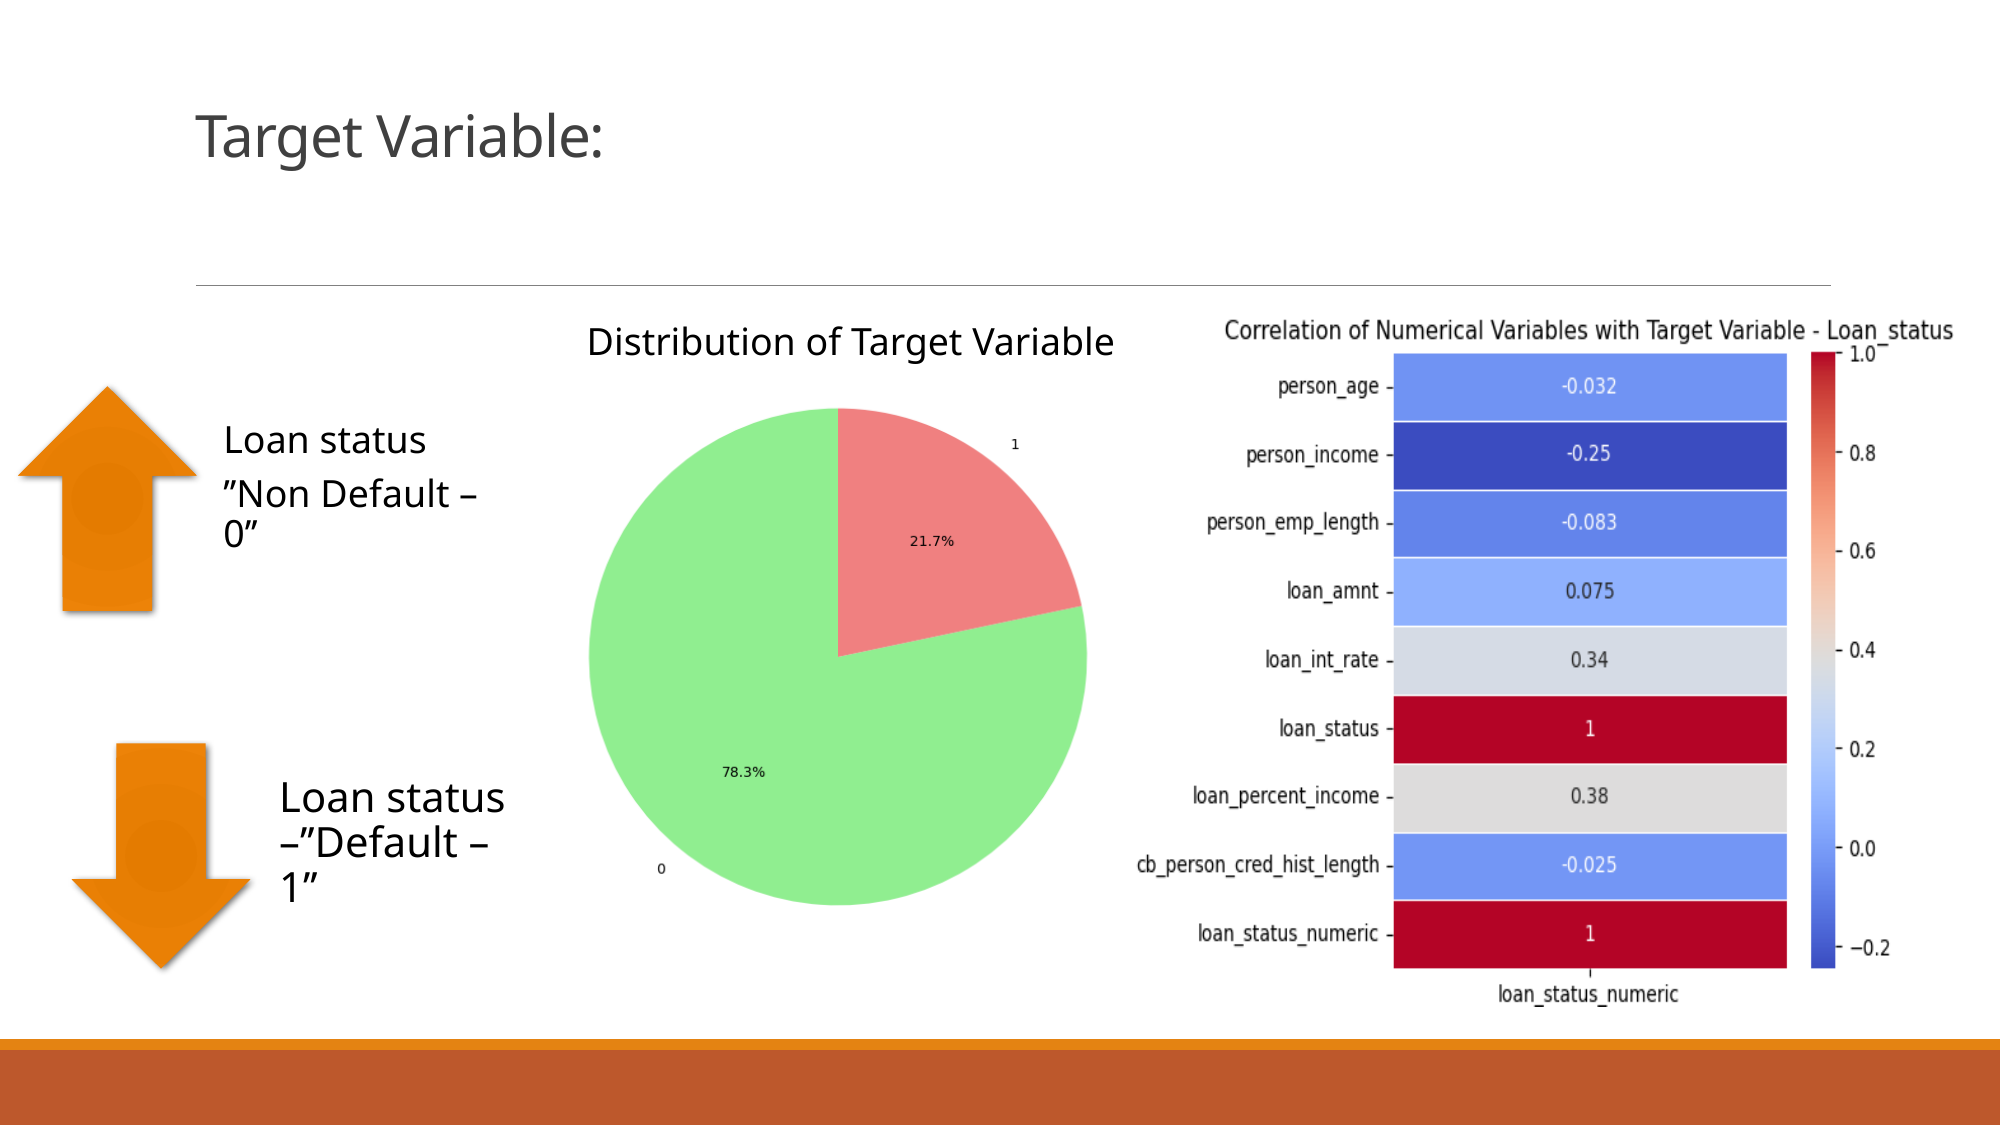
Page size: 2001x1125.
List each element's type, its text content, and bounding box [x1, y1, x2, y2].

text_box Distribution of Target Variable [571, 310, 1110, 371]
title Target Variable: [180, 47, 1830, 178]
picture [546, 301, 1983, 1007]
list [17, 333, 561, 1022]
